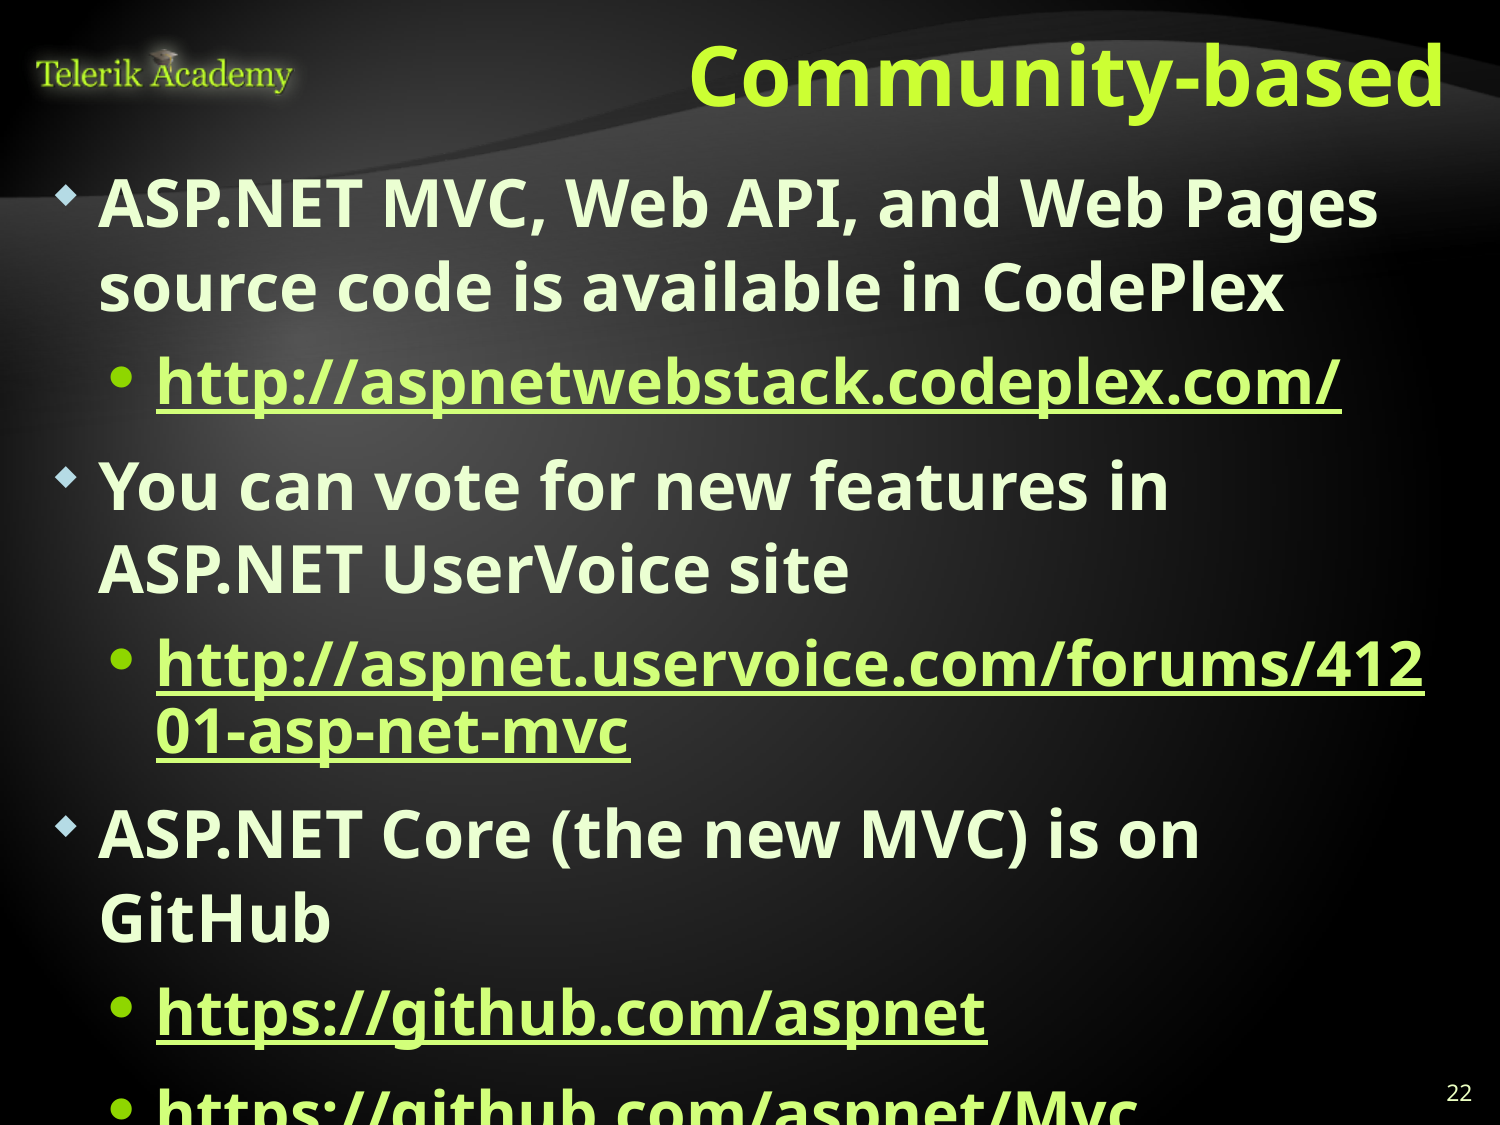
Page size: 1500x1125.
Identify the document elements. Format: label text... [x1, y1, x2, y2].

list ASP.NET MVC, Web API, and Web Pages source code is available in CodePlex http://aspnetwebstack.codeplex.com/ You can vote for new features in ASP.NET UserVoice site http://aspnet.uservoice.com/forums/41201-asp-net-mvc ASP.NET Core (the new MVC) is on GitHub https://github.com/aspnet https://github.com/aspnet/Mvc [37, 149, 1463, 1100]
picture [0, 0, 1500, 1125]
title Community-based [300, 12, 1463, 149]
slide_number 22 [1412, 1074, 1488, 1113]
